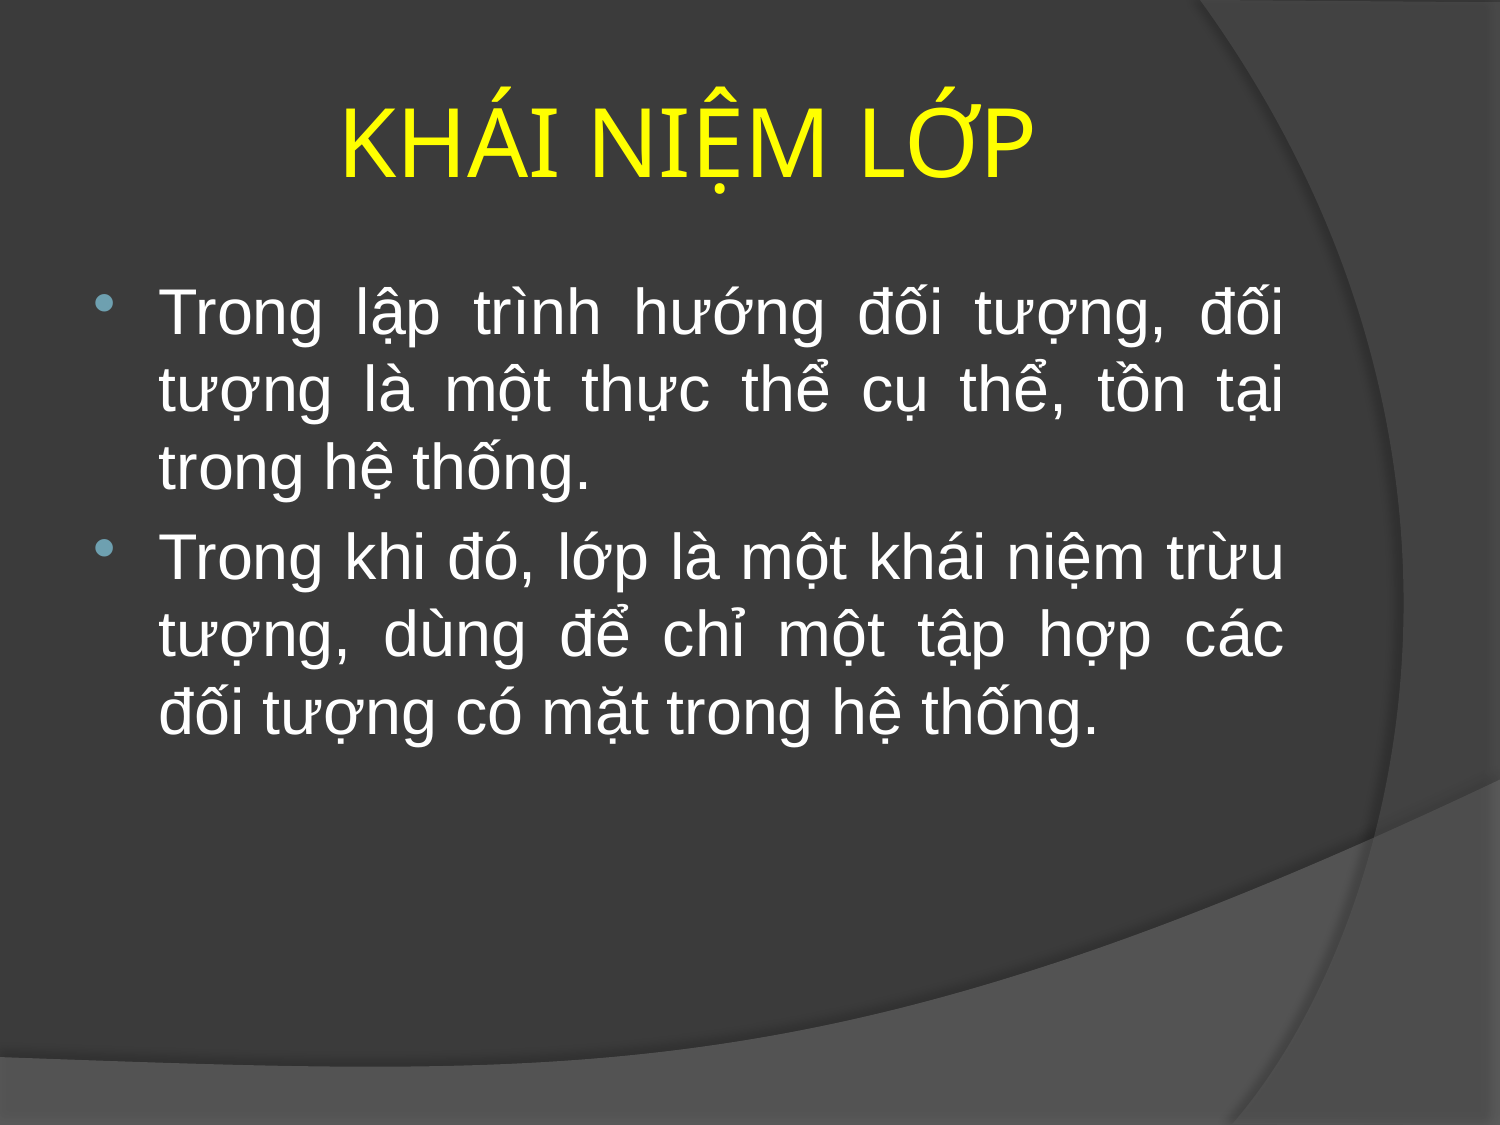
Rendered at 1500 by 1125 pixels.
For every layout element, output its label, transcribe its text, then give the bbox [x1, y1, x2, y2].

list Trong lập trình hướng đối tượng, đối tượng là một thực thể cụ thể, tồn tại trong hệ thống. Trong khi đó, lớp là một khái niệm trừu tượng, dùng để chỉ một tập hợp các đối tượng có mặt trong hệ thống. [75, 262, 1300, 1005]
title KHÁI NIỆM LỚP [75, 45, 1300, 233]
